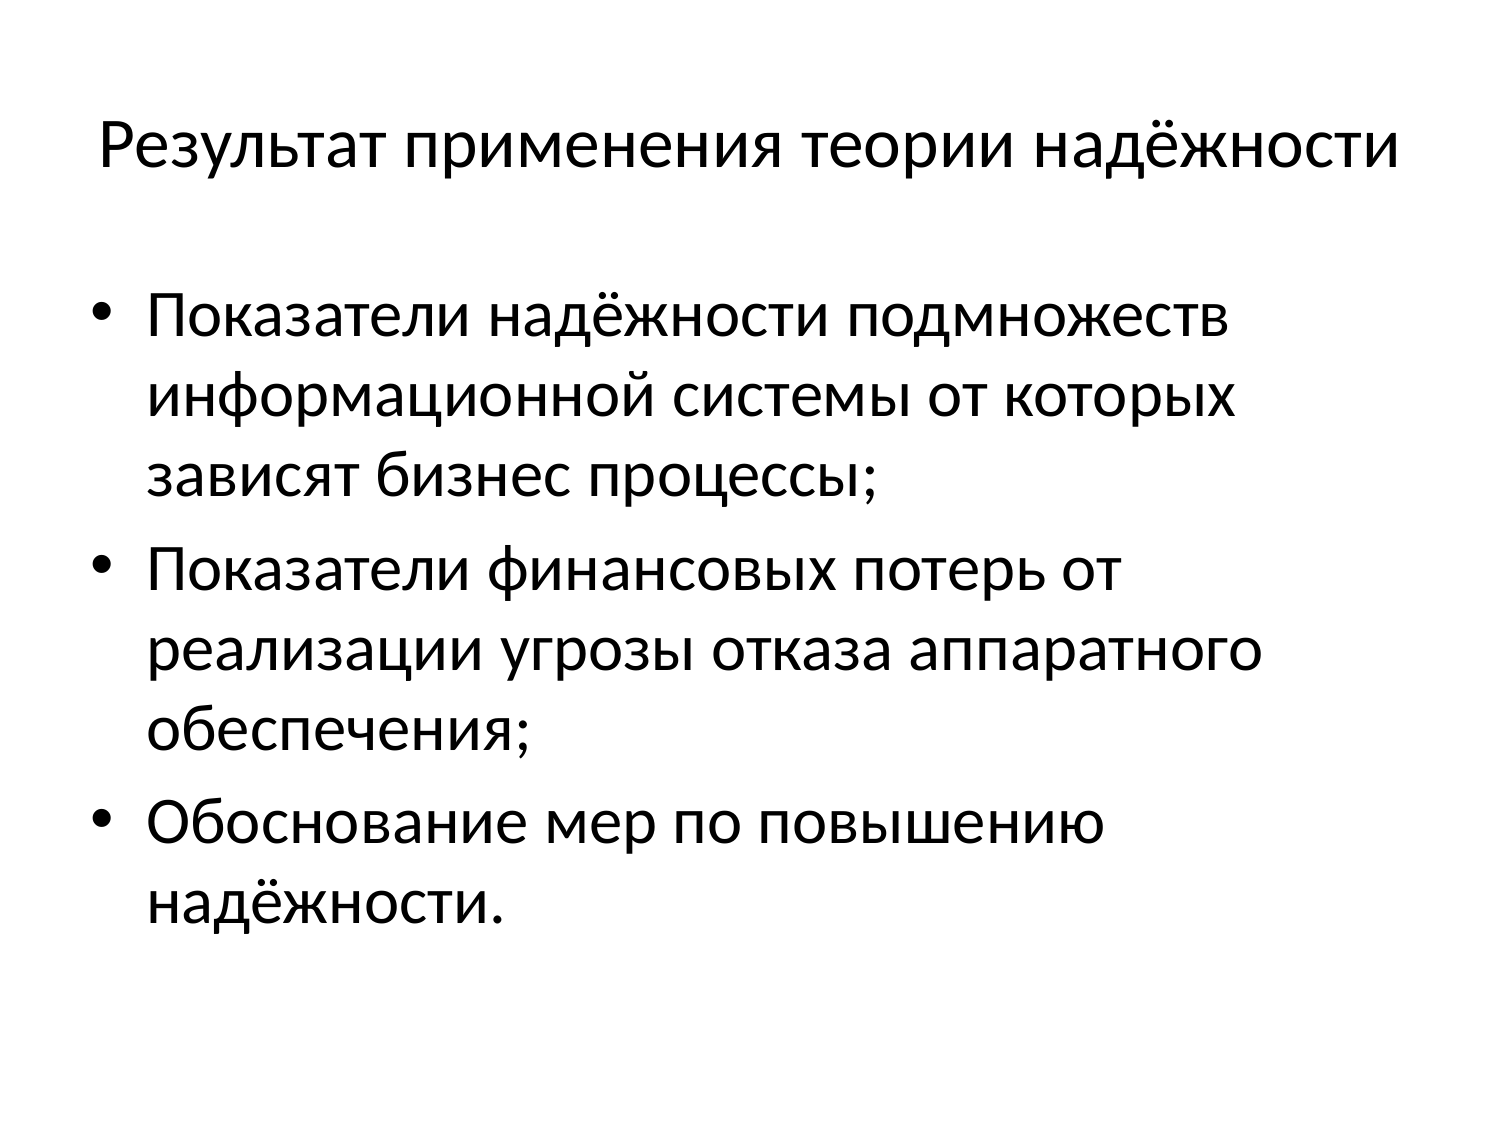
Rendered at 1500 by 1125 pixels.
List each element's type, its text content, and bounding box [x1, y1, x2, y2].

title Результат применения теории надёжности [75, 45, 1425, 233]
list Показатели надёжности подмножеств информационной системы от которых зависят бизнес процессы; Показатели финансовых потерь от реализации угрозы отказа аппаратного обеспечения; Обоснование мер по повышению надёжности. [75, 262, 1425, 1005]
